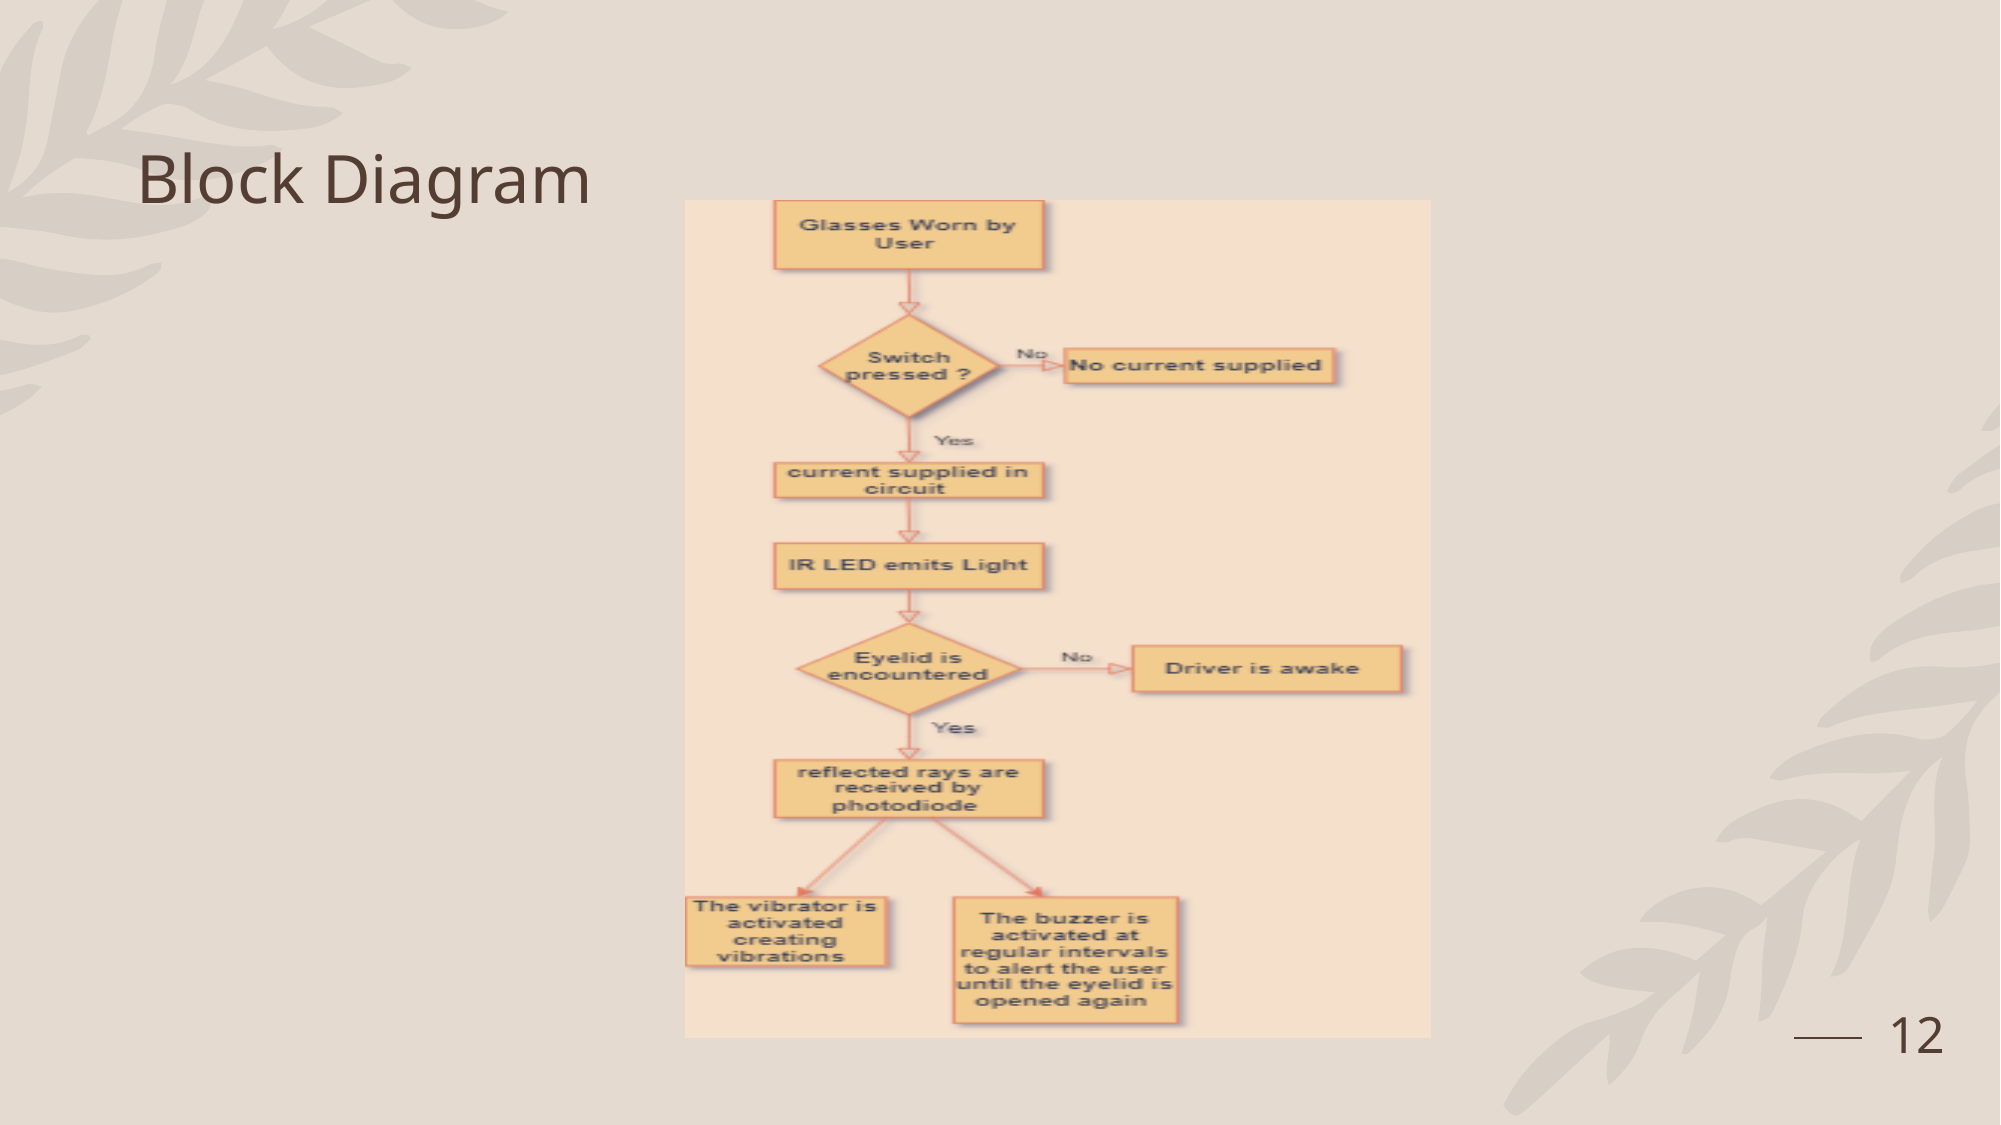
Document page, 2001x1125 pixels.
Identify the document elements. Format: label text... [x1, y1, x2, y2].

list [685, 200, 1431, 1038]
slide_number 12 [1862, 964, 1971, 1112]
title Block Diagram [120, 75, 1821, 225]
